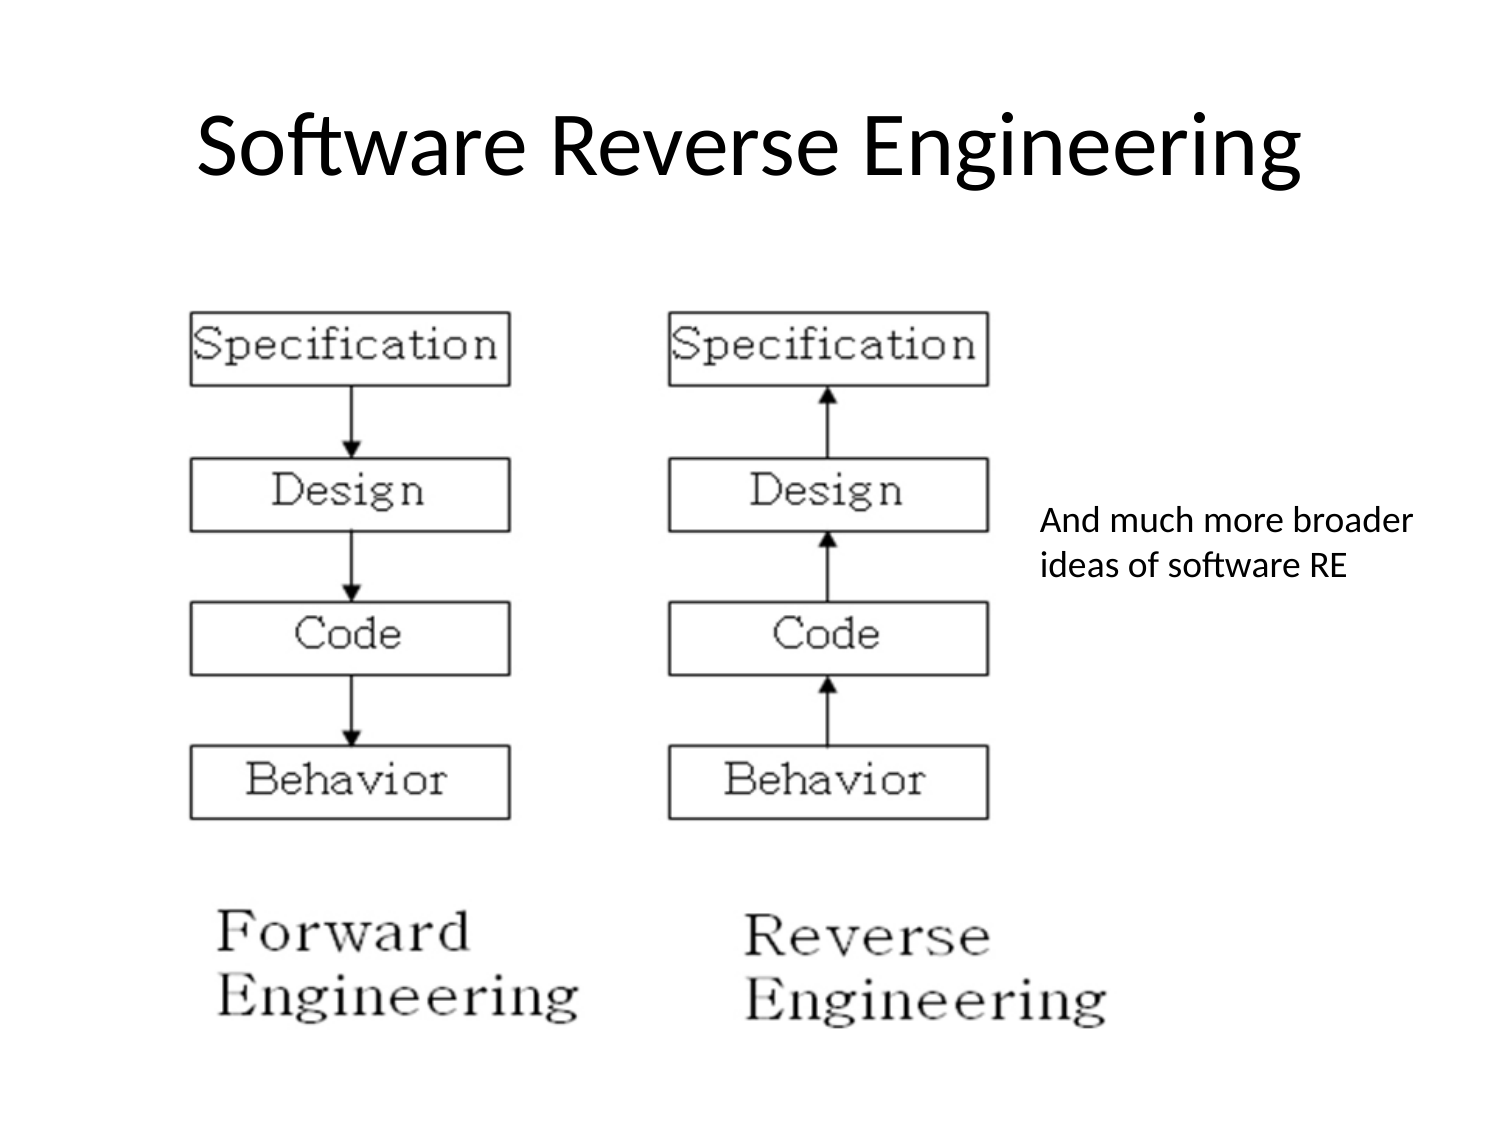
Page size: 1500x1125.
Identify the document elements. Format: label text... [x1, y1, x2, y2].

title Software Reverse Engineering [75, 45, 1425, 233]
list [162, 299, 1222, 1031]
text_box And much more broader ideas of software RE [1226, 487, 1488, 593]
